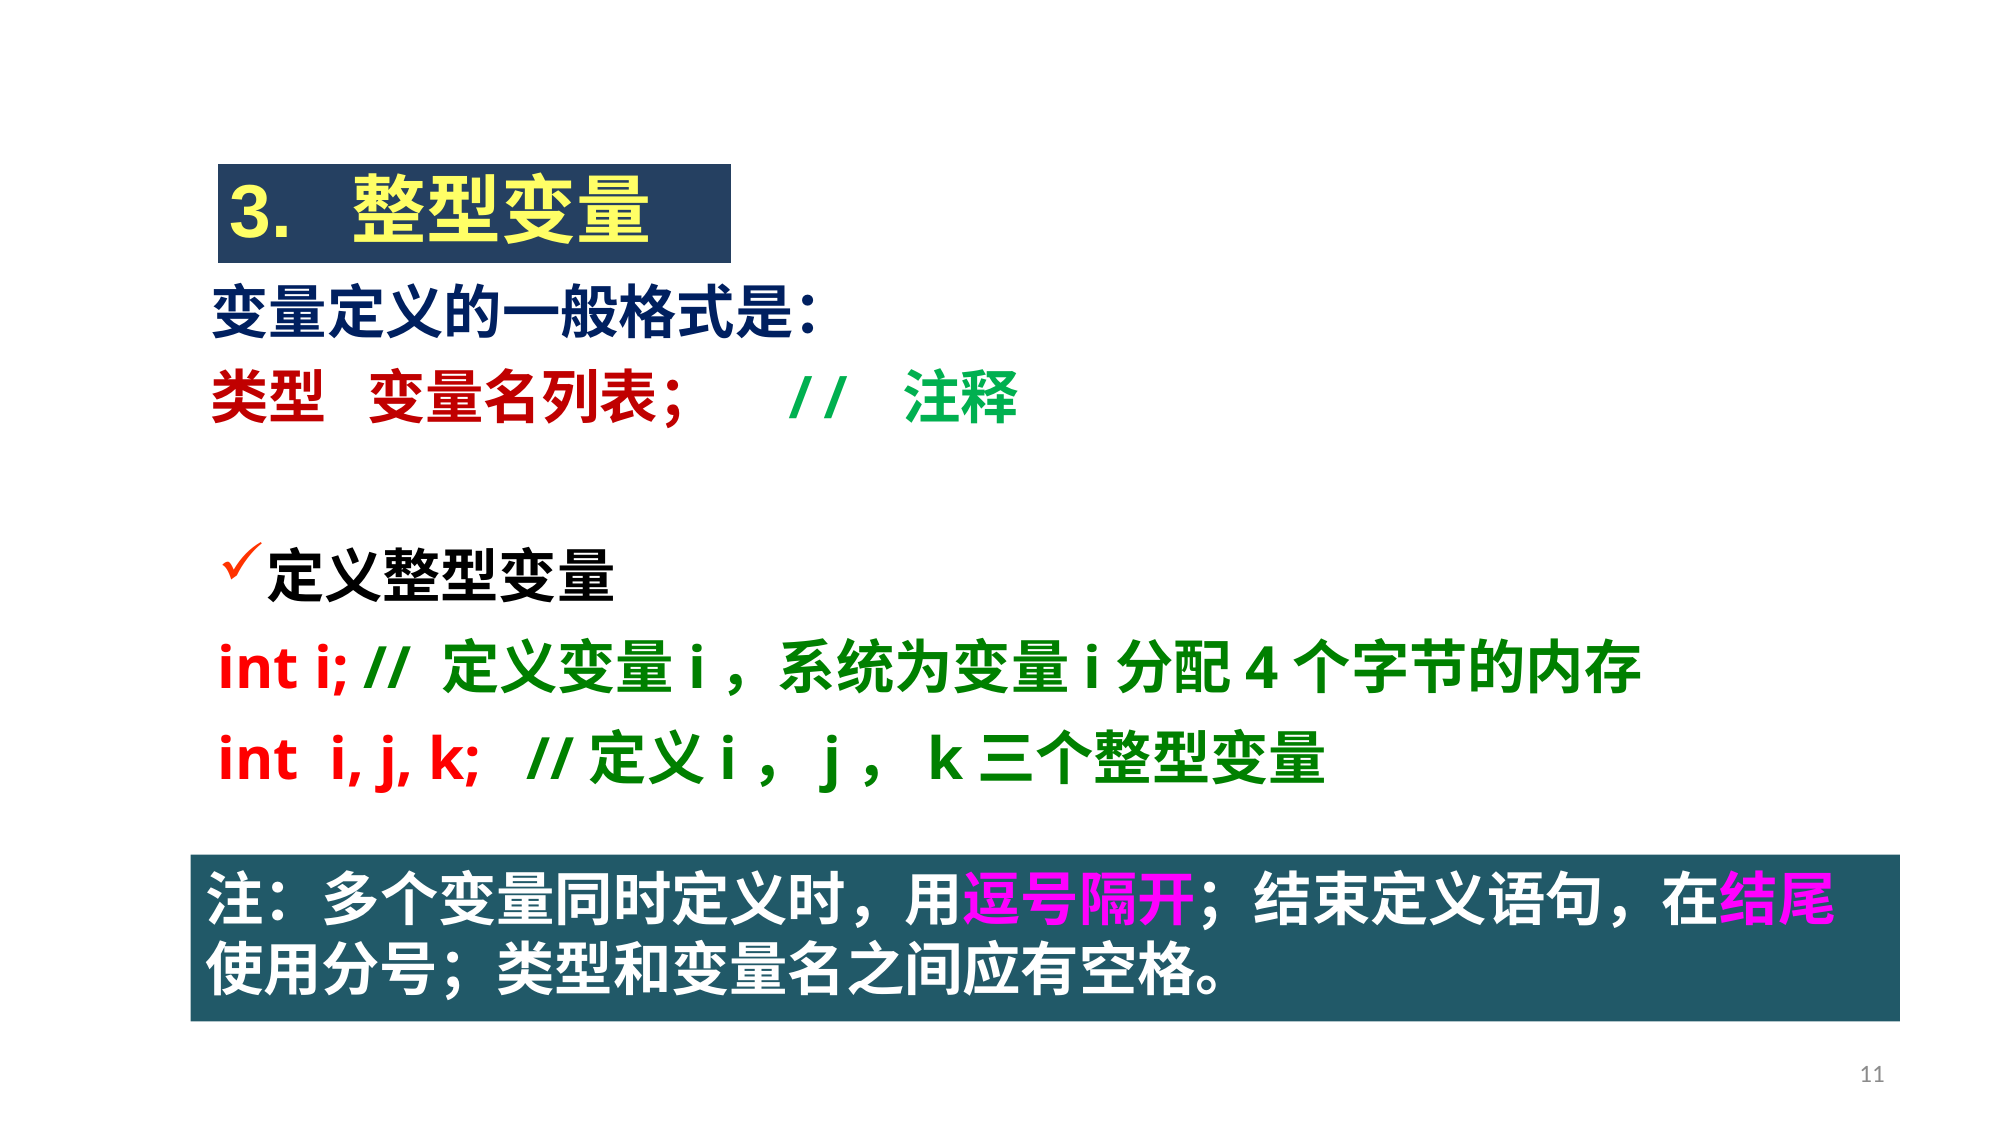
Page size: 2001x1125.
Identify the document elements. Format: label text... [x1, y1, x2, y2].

text_box 注：多个变量同时定义时，用逗号隔开；结束定义语句，在结尾使用分号；类型和变量名之间应有空格。 [190, 854, 1900, 1022]
text_box 定义整型变量 int i; // 定义变量i，系统为变量i分配4个字节的内存 int i, j, k; //定义i，j，k三个整型变量 [114, 510, 1799, 799]
title 3. 整型变量 [214, 161, 735, 267]
text_box 变量定义的一般格式是： 类型 变量名列表； // 注释 [210, 281, 1477, 437]
slide_number 11 [1433, 1042, 1900, 1103]
